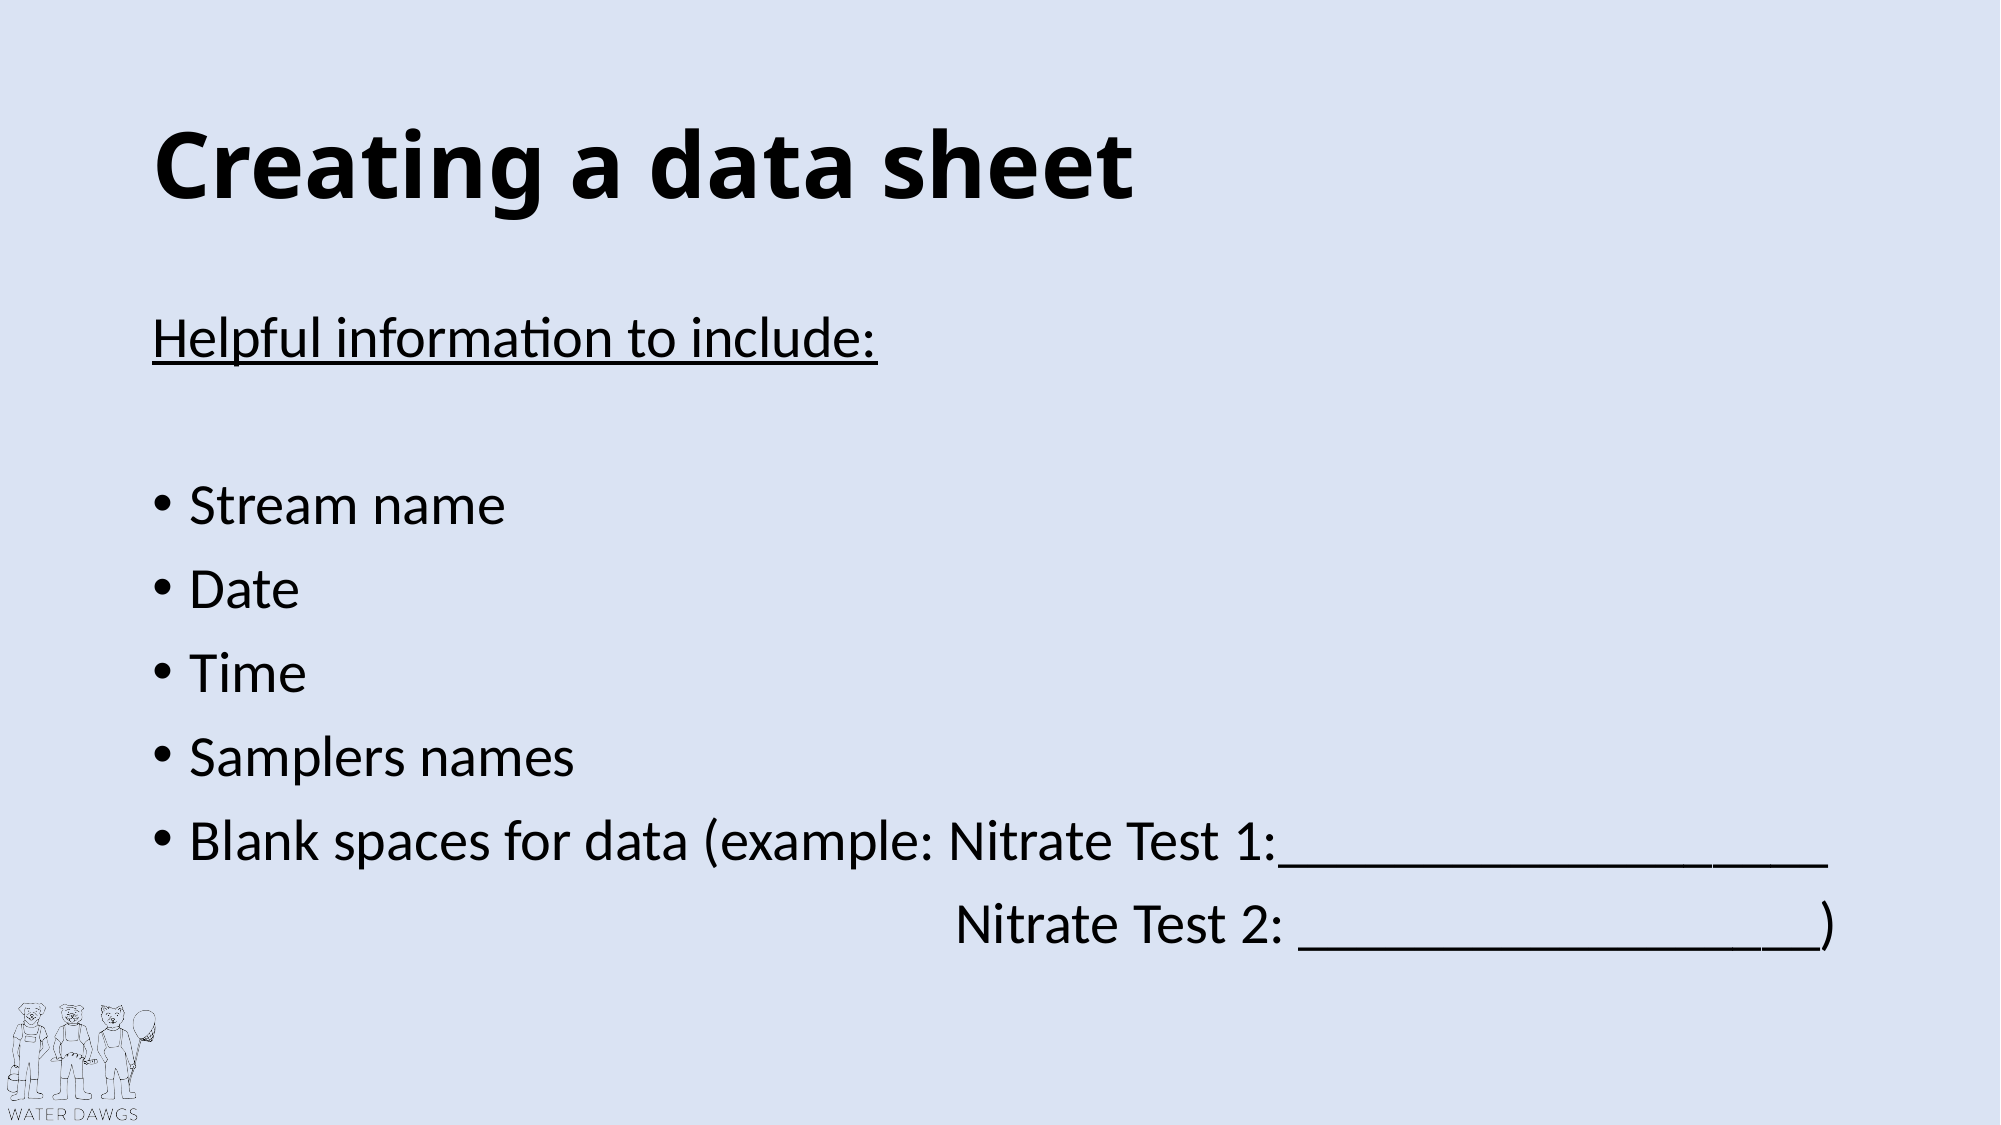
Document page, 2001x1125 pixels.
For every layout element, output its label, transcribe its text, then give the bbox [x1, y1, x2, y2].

picture [0, 967, 172, 1125]
list Helpful information to include: Stream name Date Time Samplers names Blank spaces for data (example: Nitrate Test 1:___________________ Nitrate Test 2: __________________) [137, 299, 1863, 1014]
title Creating a data sheet [137, 59, 1863, 278]
